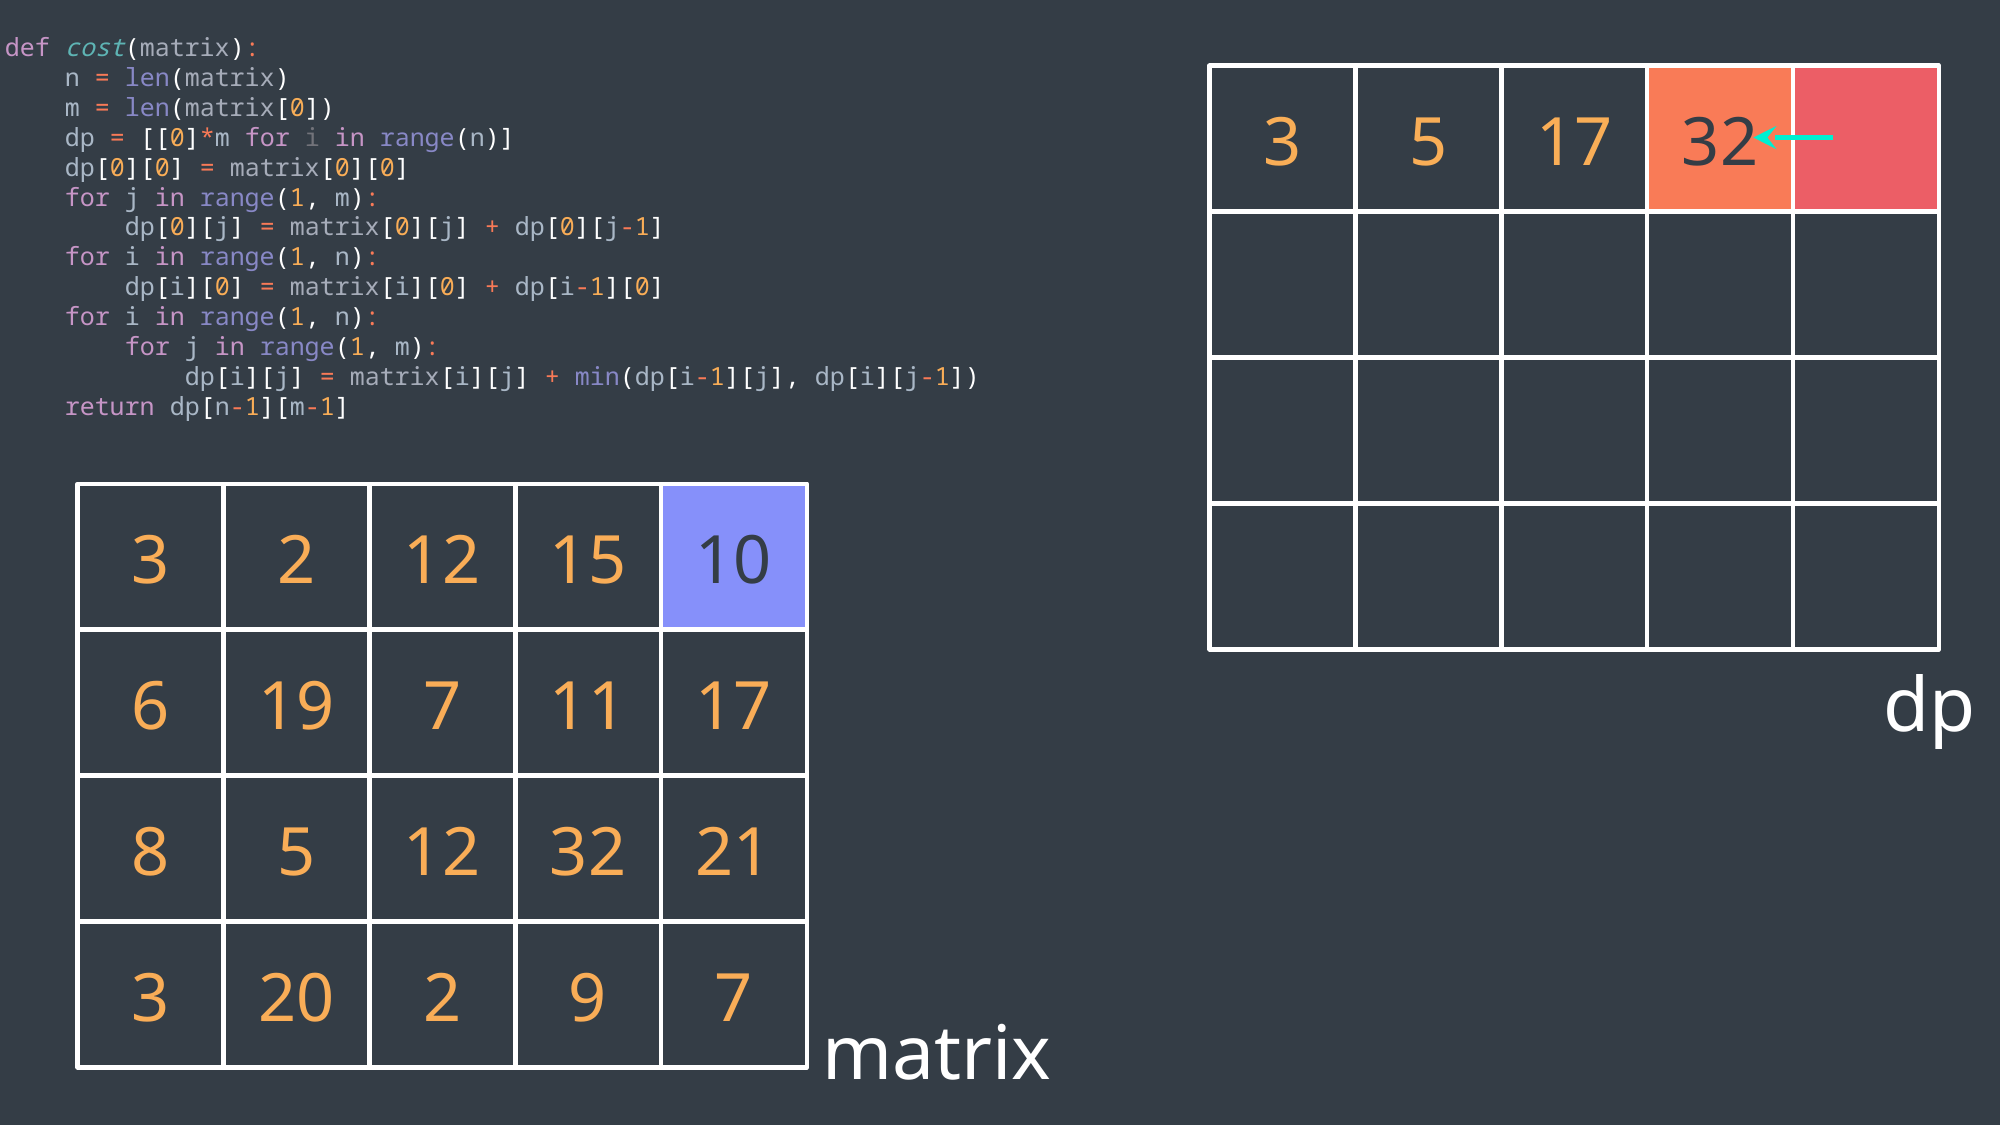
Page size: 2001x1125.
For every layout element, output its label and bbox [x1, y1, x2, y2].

text_box [0, 23, 995, 428]
text_box [1209, 65, 2000, 754]
text_box [77, 483, 1091, 1103]
